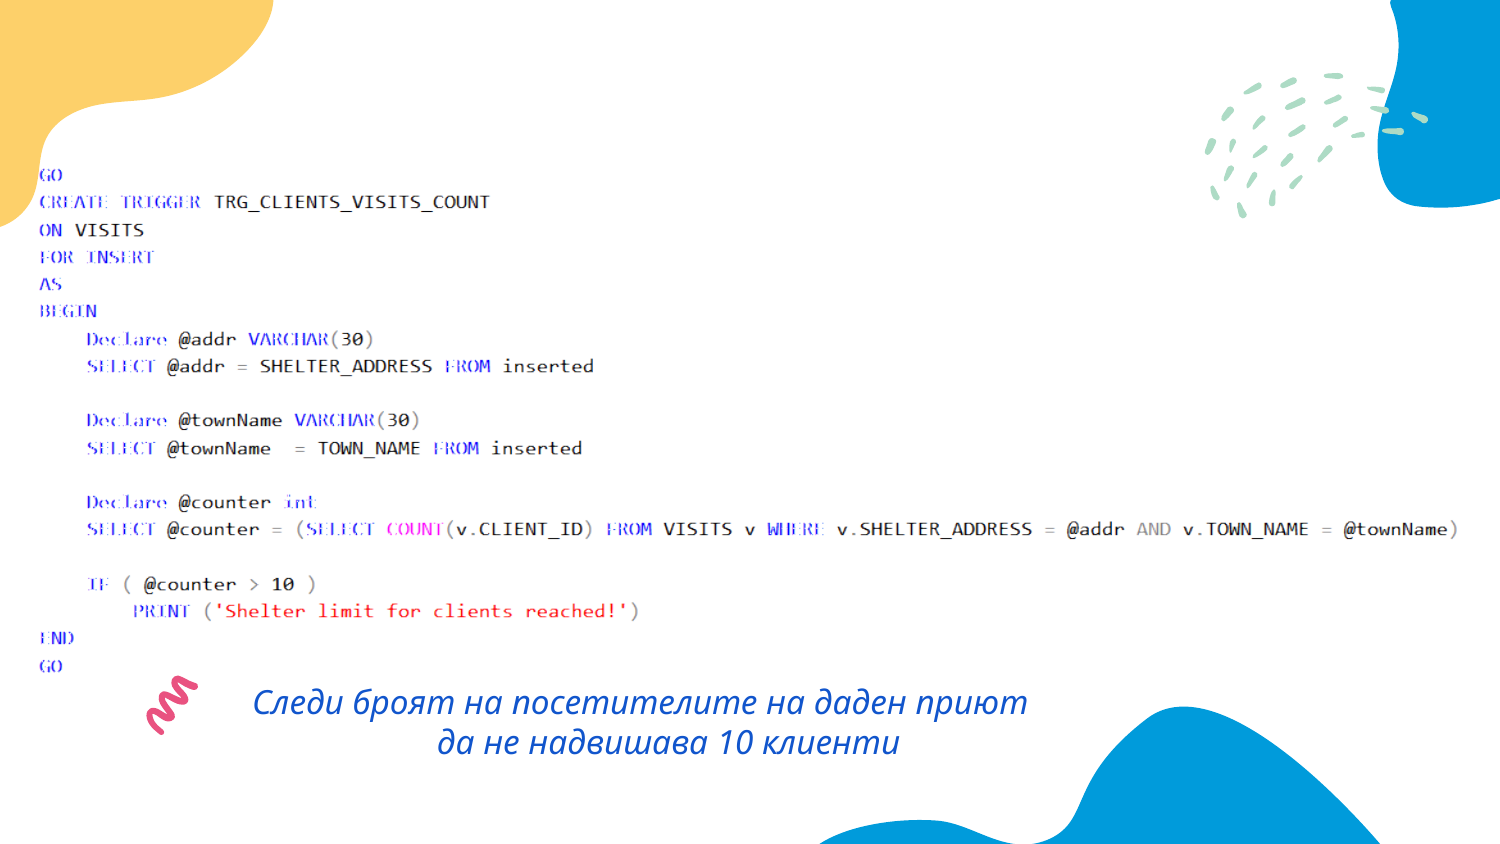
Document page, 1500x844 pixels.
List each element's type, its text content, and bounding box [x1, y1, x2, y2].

subtitle Следи броят на посетителите на даден приют да не надвишава 10 клиенти [206, 691, 1056, 742]
picture [24, 160, 1476, 683]
